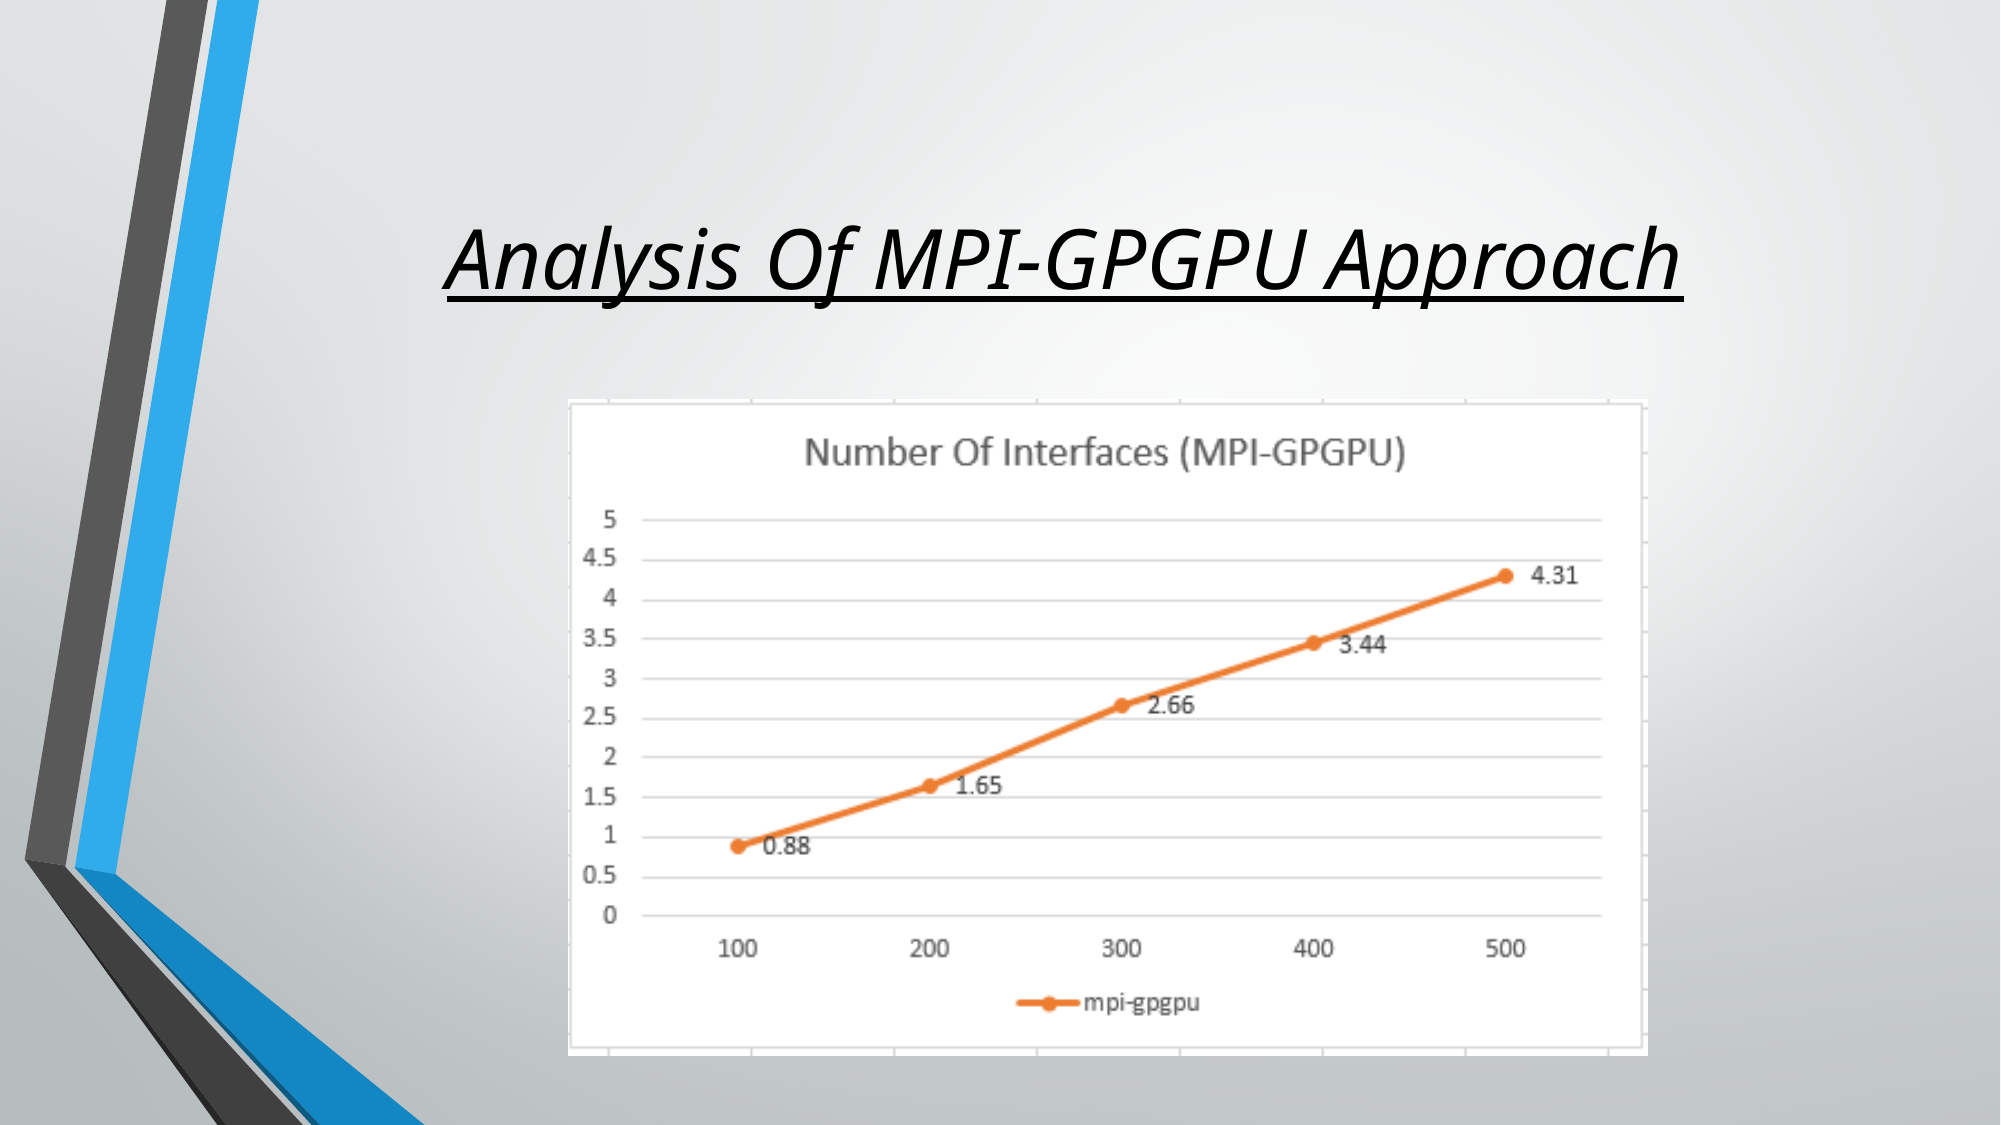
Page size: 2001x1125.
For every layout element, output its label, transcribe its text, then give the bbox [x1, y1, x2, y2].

title Analysis Of MPI-GPGPU Approach [243, 112, 1887, 400]
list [568, 399, 1649, 1056]
